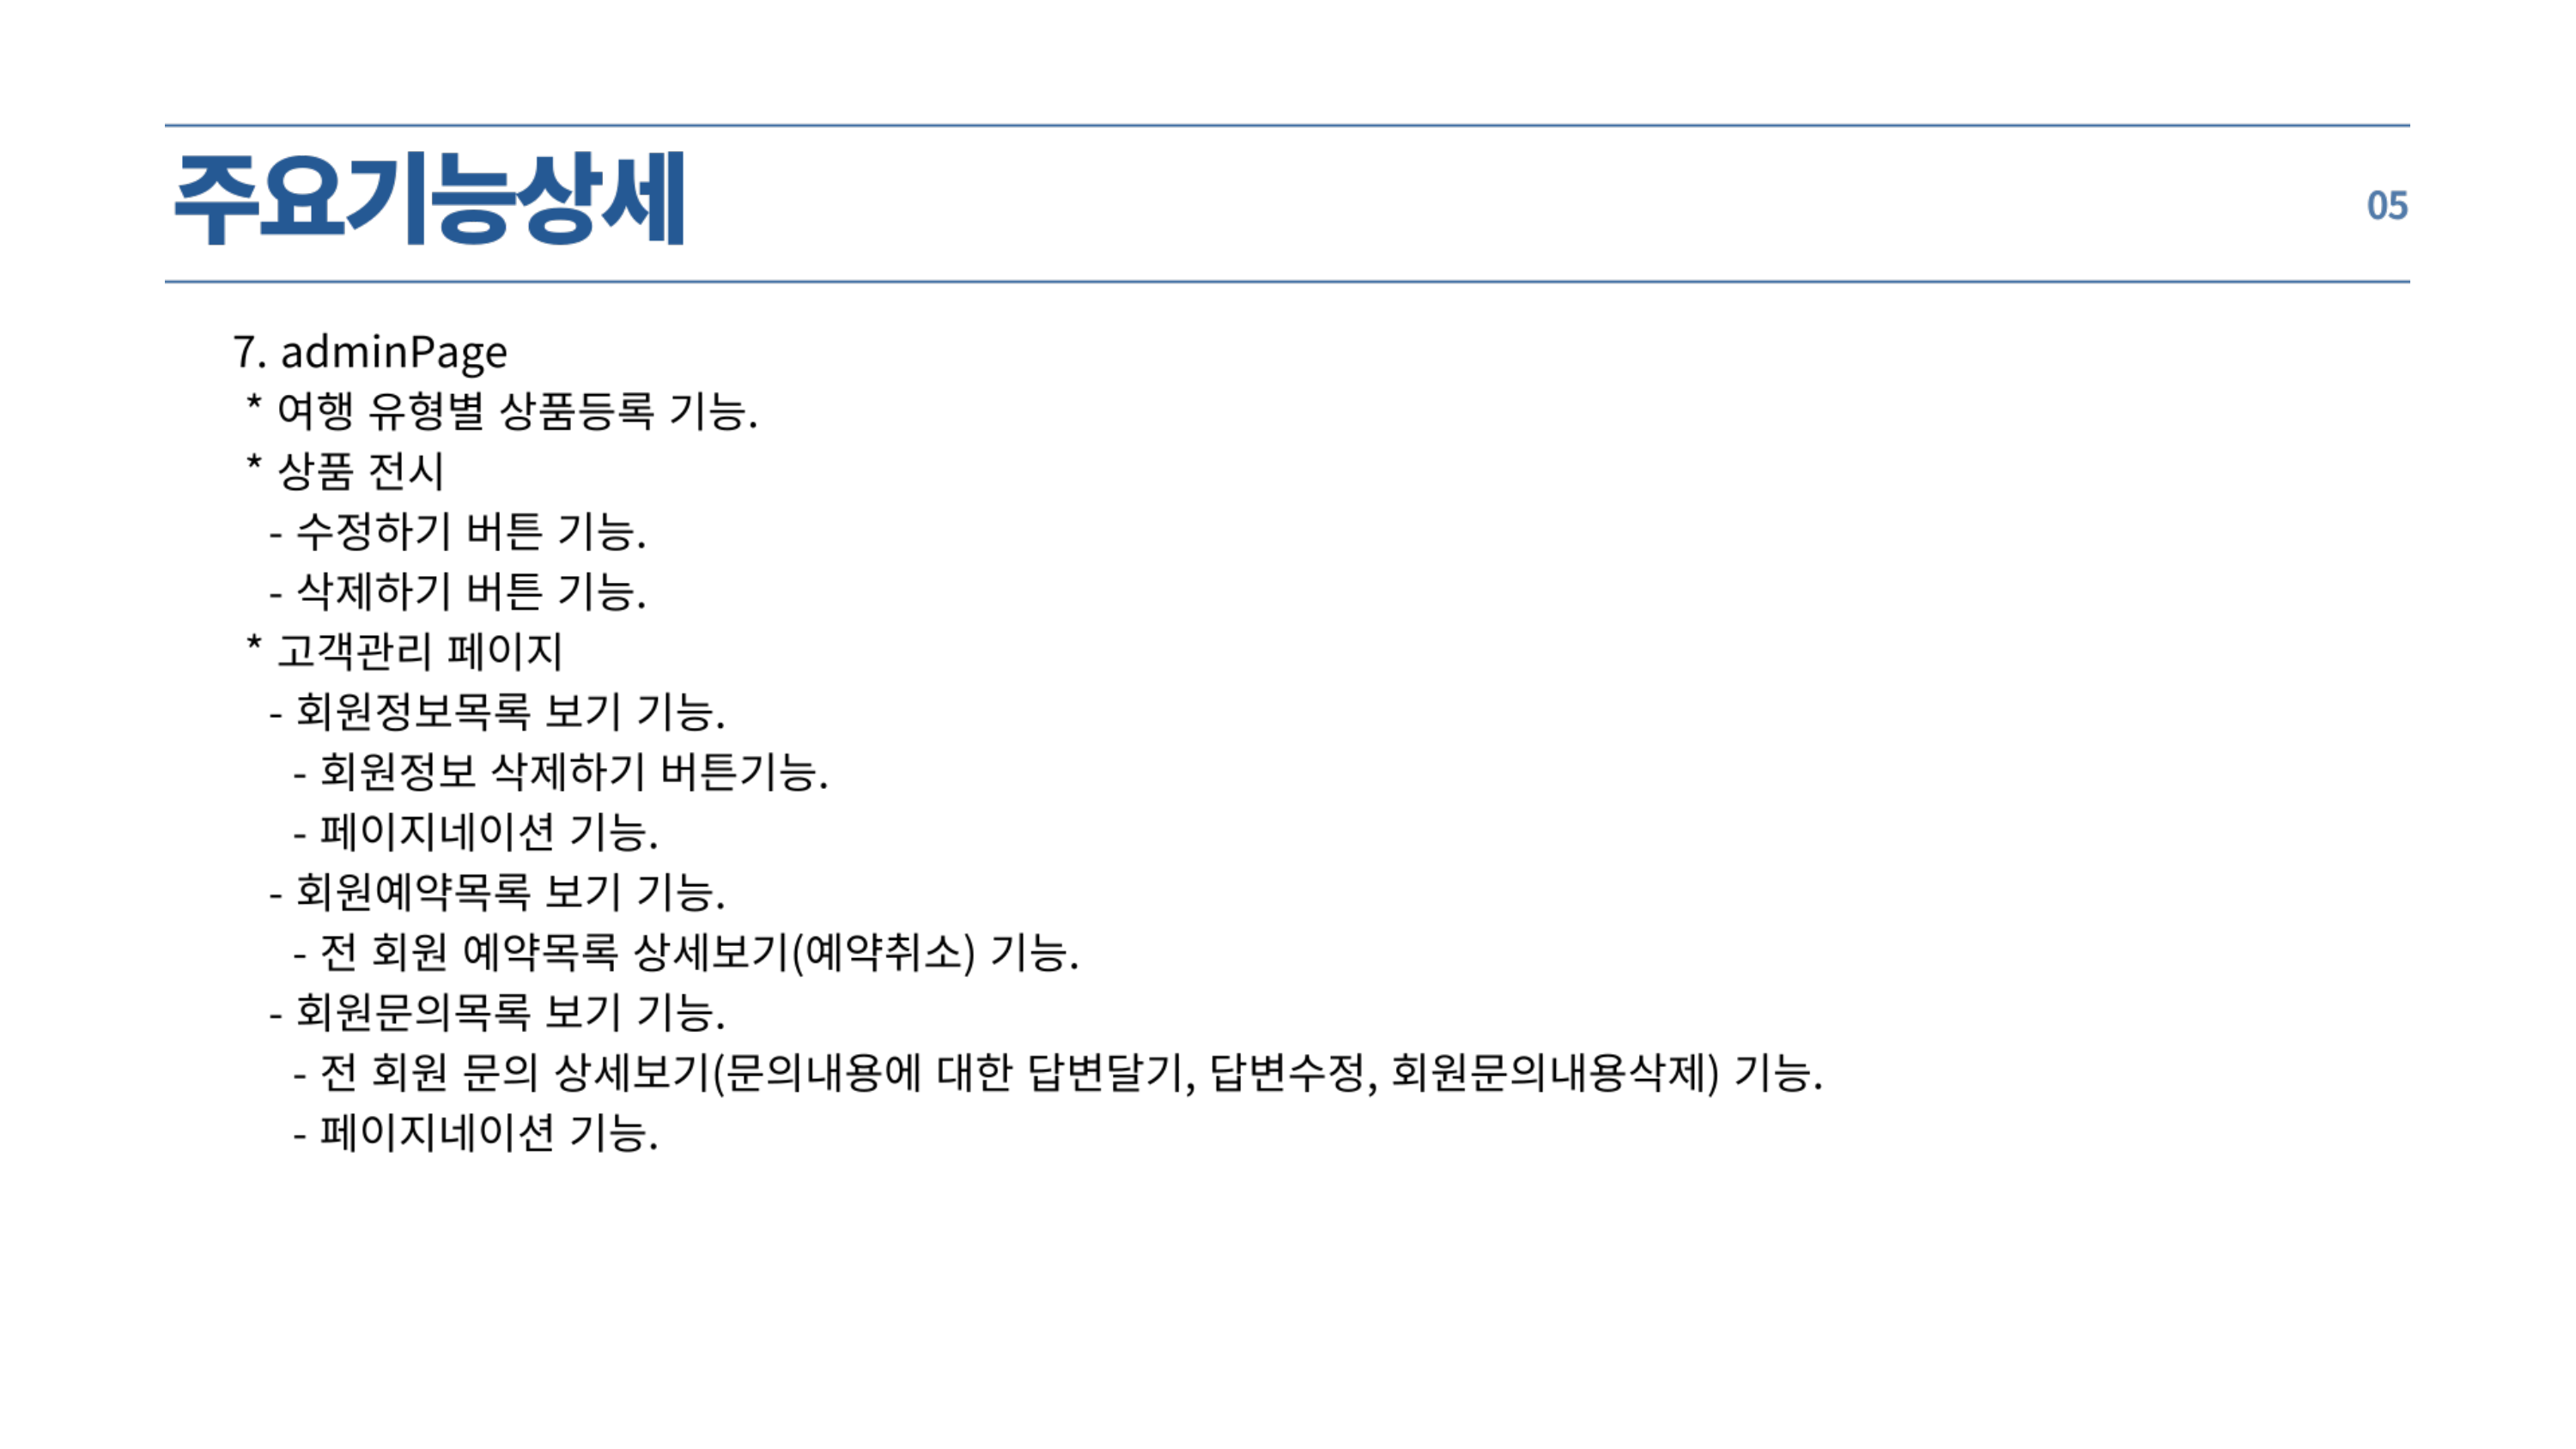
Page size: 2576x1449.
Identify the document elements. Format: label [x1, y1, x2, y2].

picture [156, 110, 729, 291]
text_box [165, 277, 2410, 287]
picture [214, 311, 1841, 1186]
picture [2361, 169, 2427, 249]
text_box [165, 121, 2410, 130]
